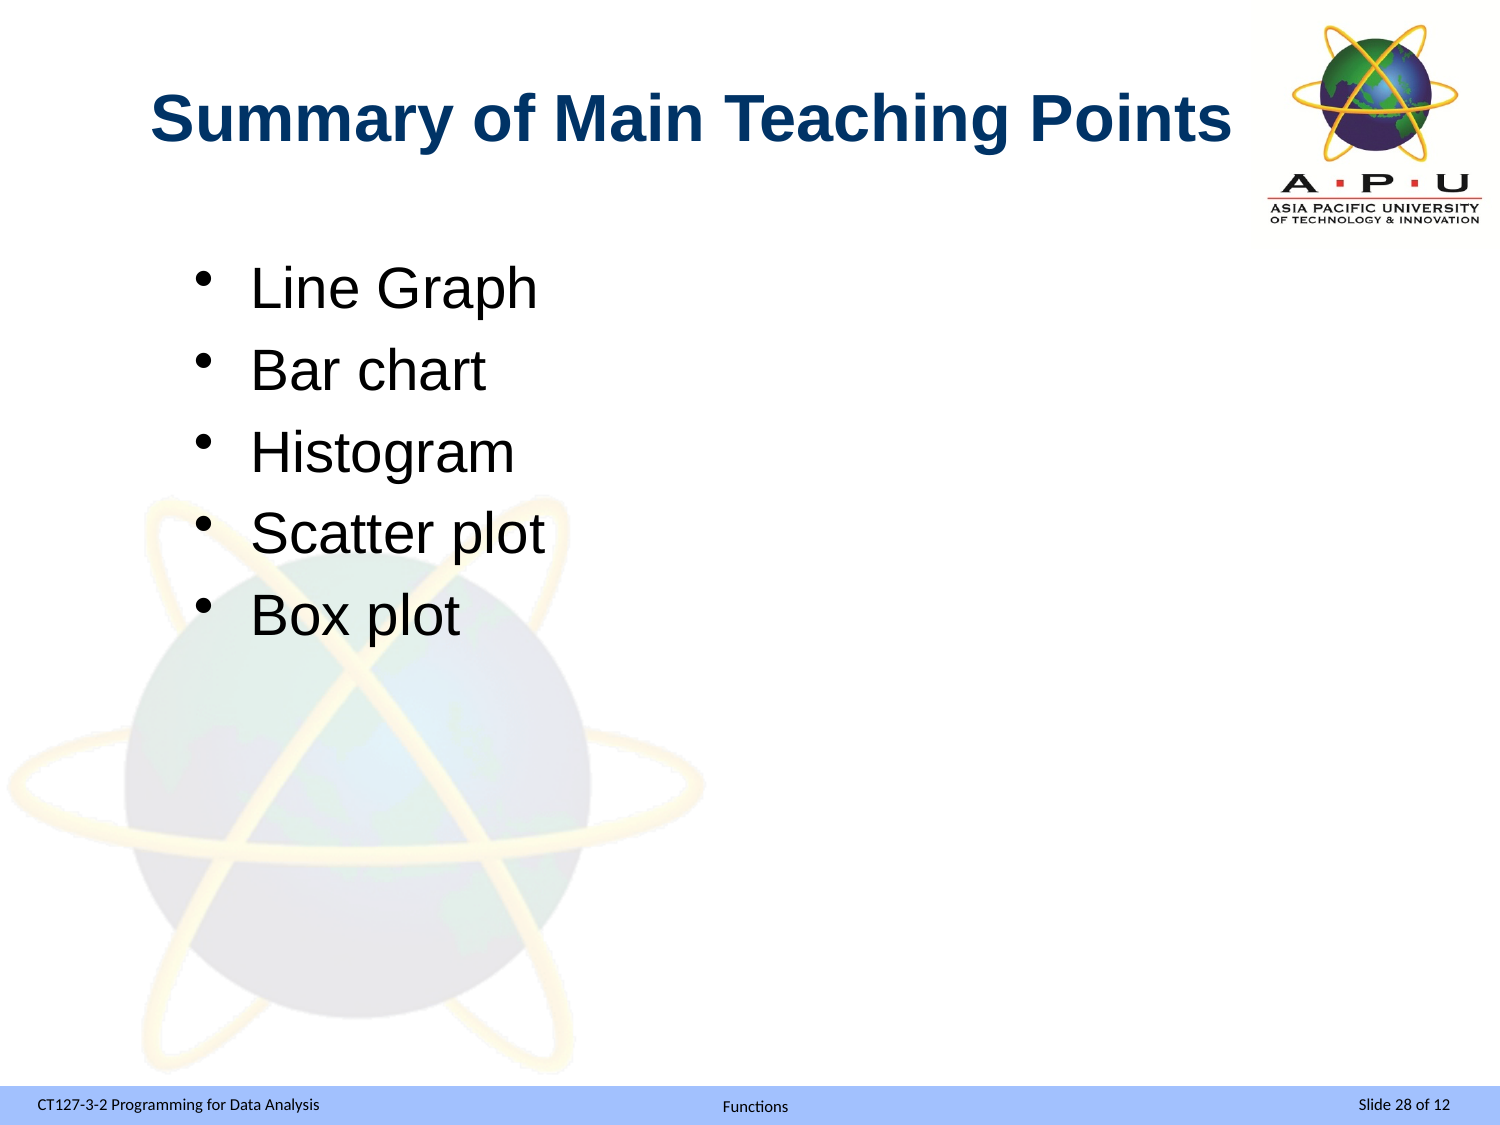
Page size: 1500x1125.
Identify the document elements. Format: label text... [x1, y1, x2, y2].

picture [1251, 0, 1500, 249]
text_box Summary of Main Teaching Points [135, 67, 1250, 163]
list Line Graph Bar chart Histogram Scatter plot Box plot [179, 242, 1207, 595]
